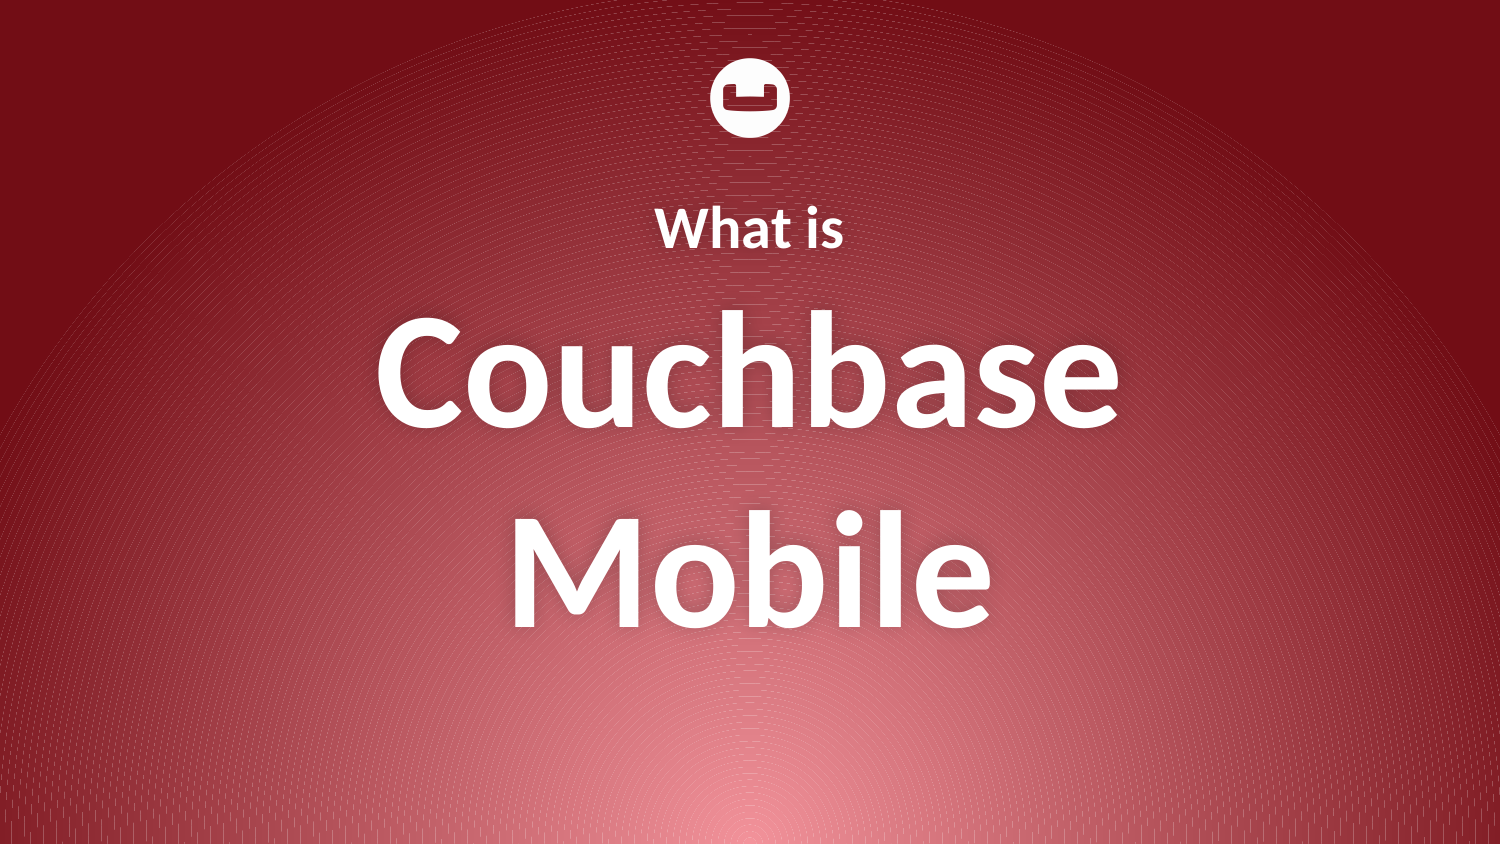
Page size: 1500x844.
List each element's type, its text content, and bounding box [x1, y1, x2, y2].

picture [709, 57, 791, 139]
title What is Couchbase Mobile [112, 168, 1388, 676]
